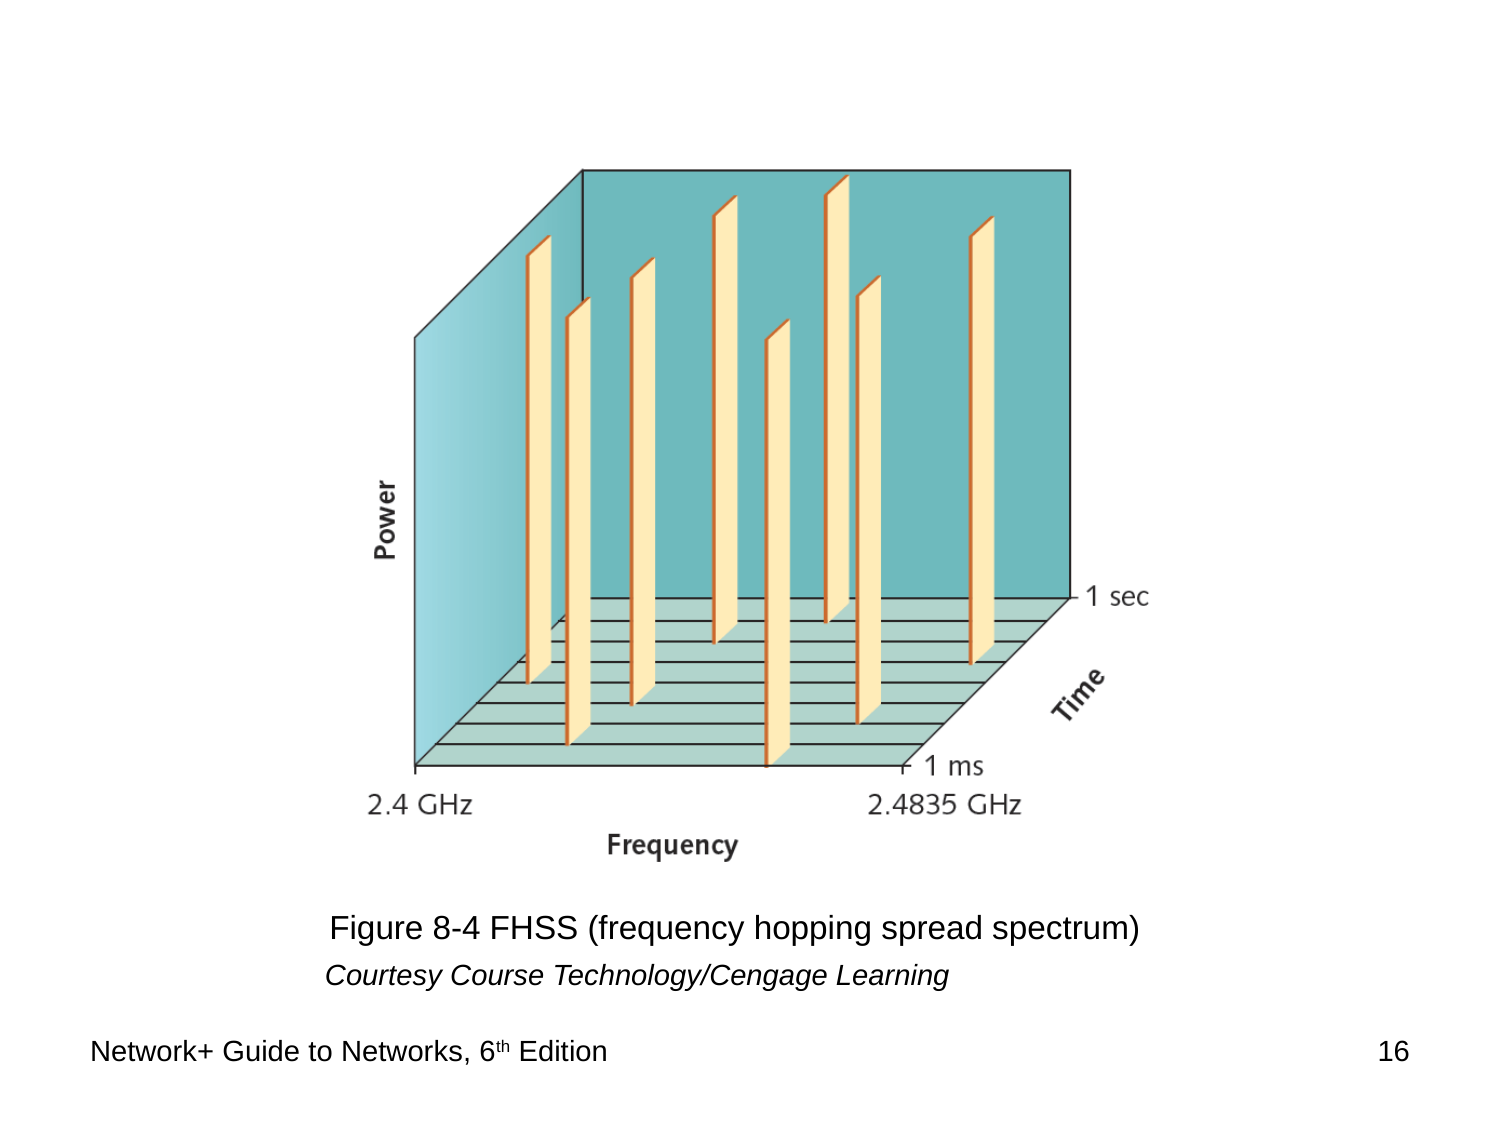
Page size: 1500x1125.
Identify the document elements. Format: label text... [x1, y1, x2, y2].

slide_number 16 [1074, 1024, 1426, 1103]
footer Network+ Guide to Networks, 6th Edition [74, 1024, 988, 1103]
picture [344, 137, 1162, 876]
text_box Courtesy Course Technology/Cengage Learning [310, 949, 966, 999]
text_box Figure 8-4 FHSS (frequency hopping spread spectrum) [314, 899, 1157, 954]
